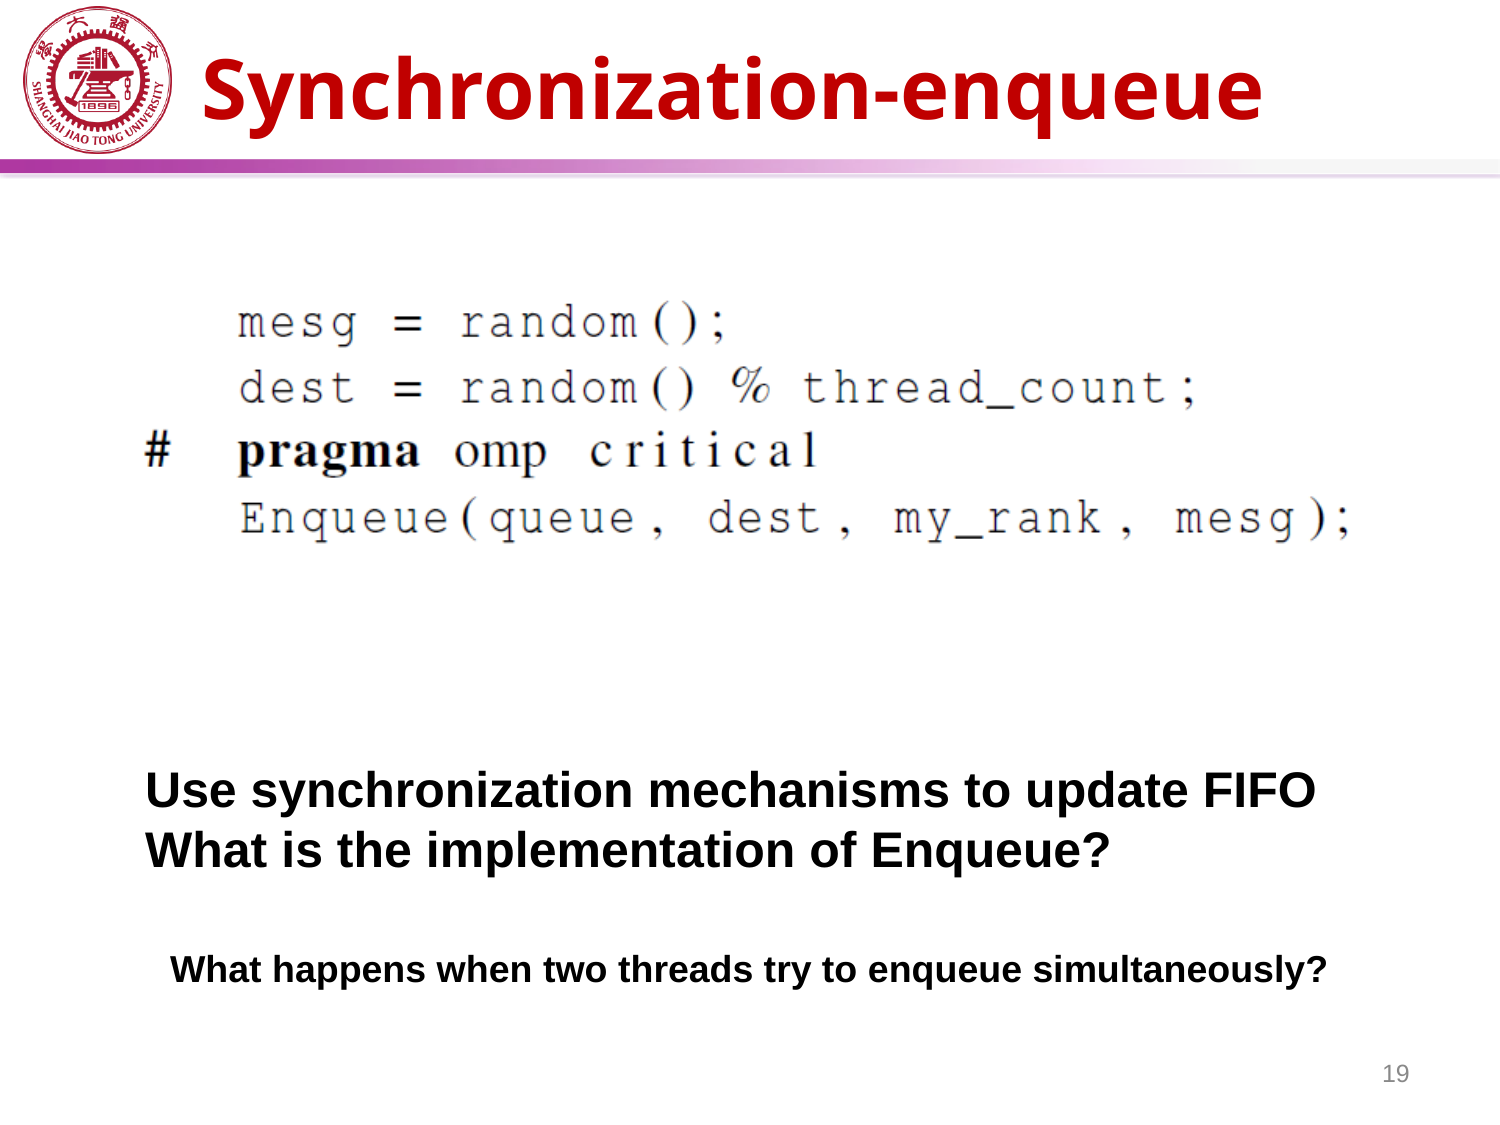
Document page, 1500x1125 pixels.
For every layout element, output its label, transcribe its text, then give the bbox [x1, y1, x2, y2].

text_box What happens when two threads try to enqueue simultaneously? [155, 937, 1345, 998]
slide_number 19 [1074, 1042, 1425, 1103]
picture [0, 6, 1500, 179]
text_box Use synchronization mechanisms to update FIFO What is the implementation of Enqueue? [130, 749, 1333, 885]
picture [111, 276, 1395, 576]
title Synchronization-enqueue [186, 0, 1472, 172]
